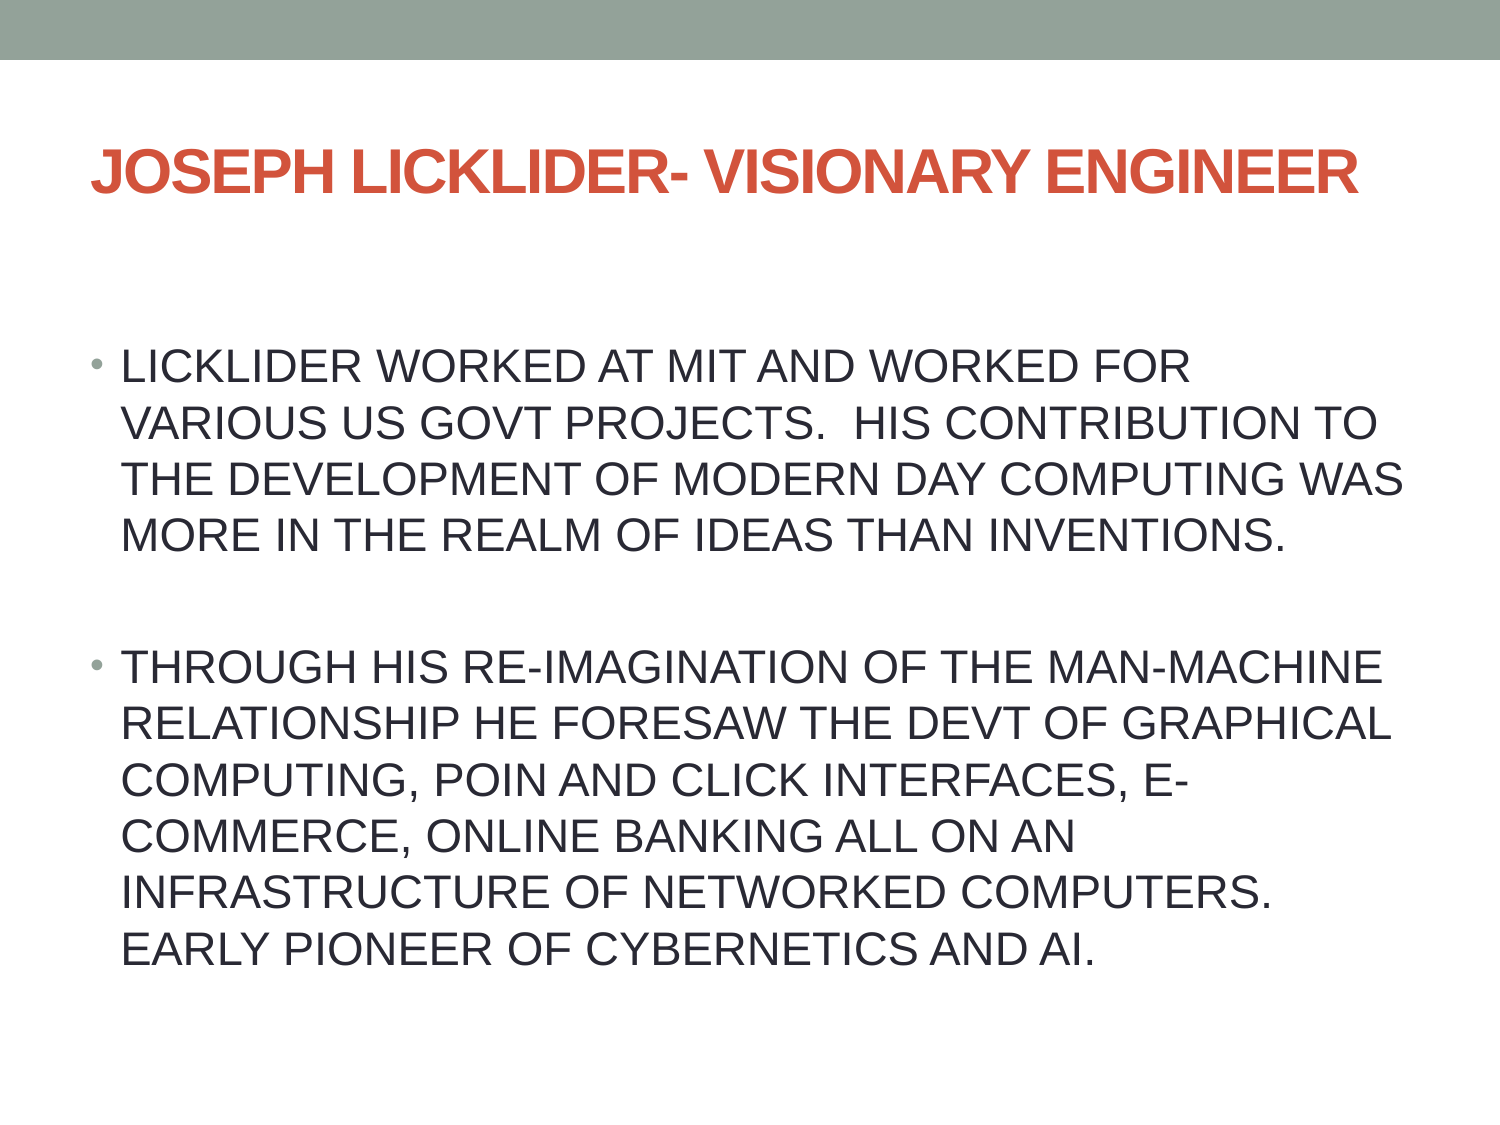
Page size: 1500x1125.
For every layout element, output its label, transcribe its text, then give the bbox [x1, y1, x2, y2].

list LICKLIDER WORKED AT MIT AND WORKED FOR VARIOUS US GOVT PROJECTS. HIS CONTRIBUTION TO THE DEVELOPMENT OF MODERN DAY COMPUTING WAS MORE IN THE REALM OF IDEAS THAN INVENTIONS. THROUGH HIS RE-IMAGINATION OF THE MAN-MACHINE RELATIONSHIP HE FORESAW THE DEVT OF GRAPHICAL COMPUTING, POIN AND CLICK INTERFACES, E-COMMERCE, ONLINE BANKING ALL ON AN INFRASTRUCTURE OF NETWORKED COMPUTERS. EARLY PIONEER OF CYBERNETICS AND AI. [75, 262, 1425, 1063]
title JOSEPH LICKLIDER- VISIONARY ENGINEER [75, 87, 1425, 250]
